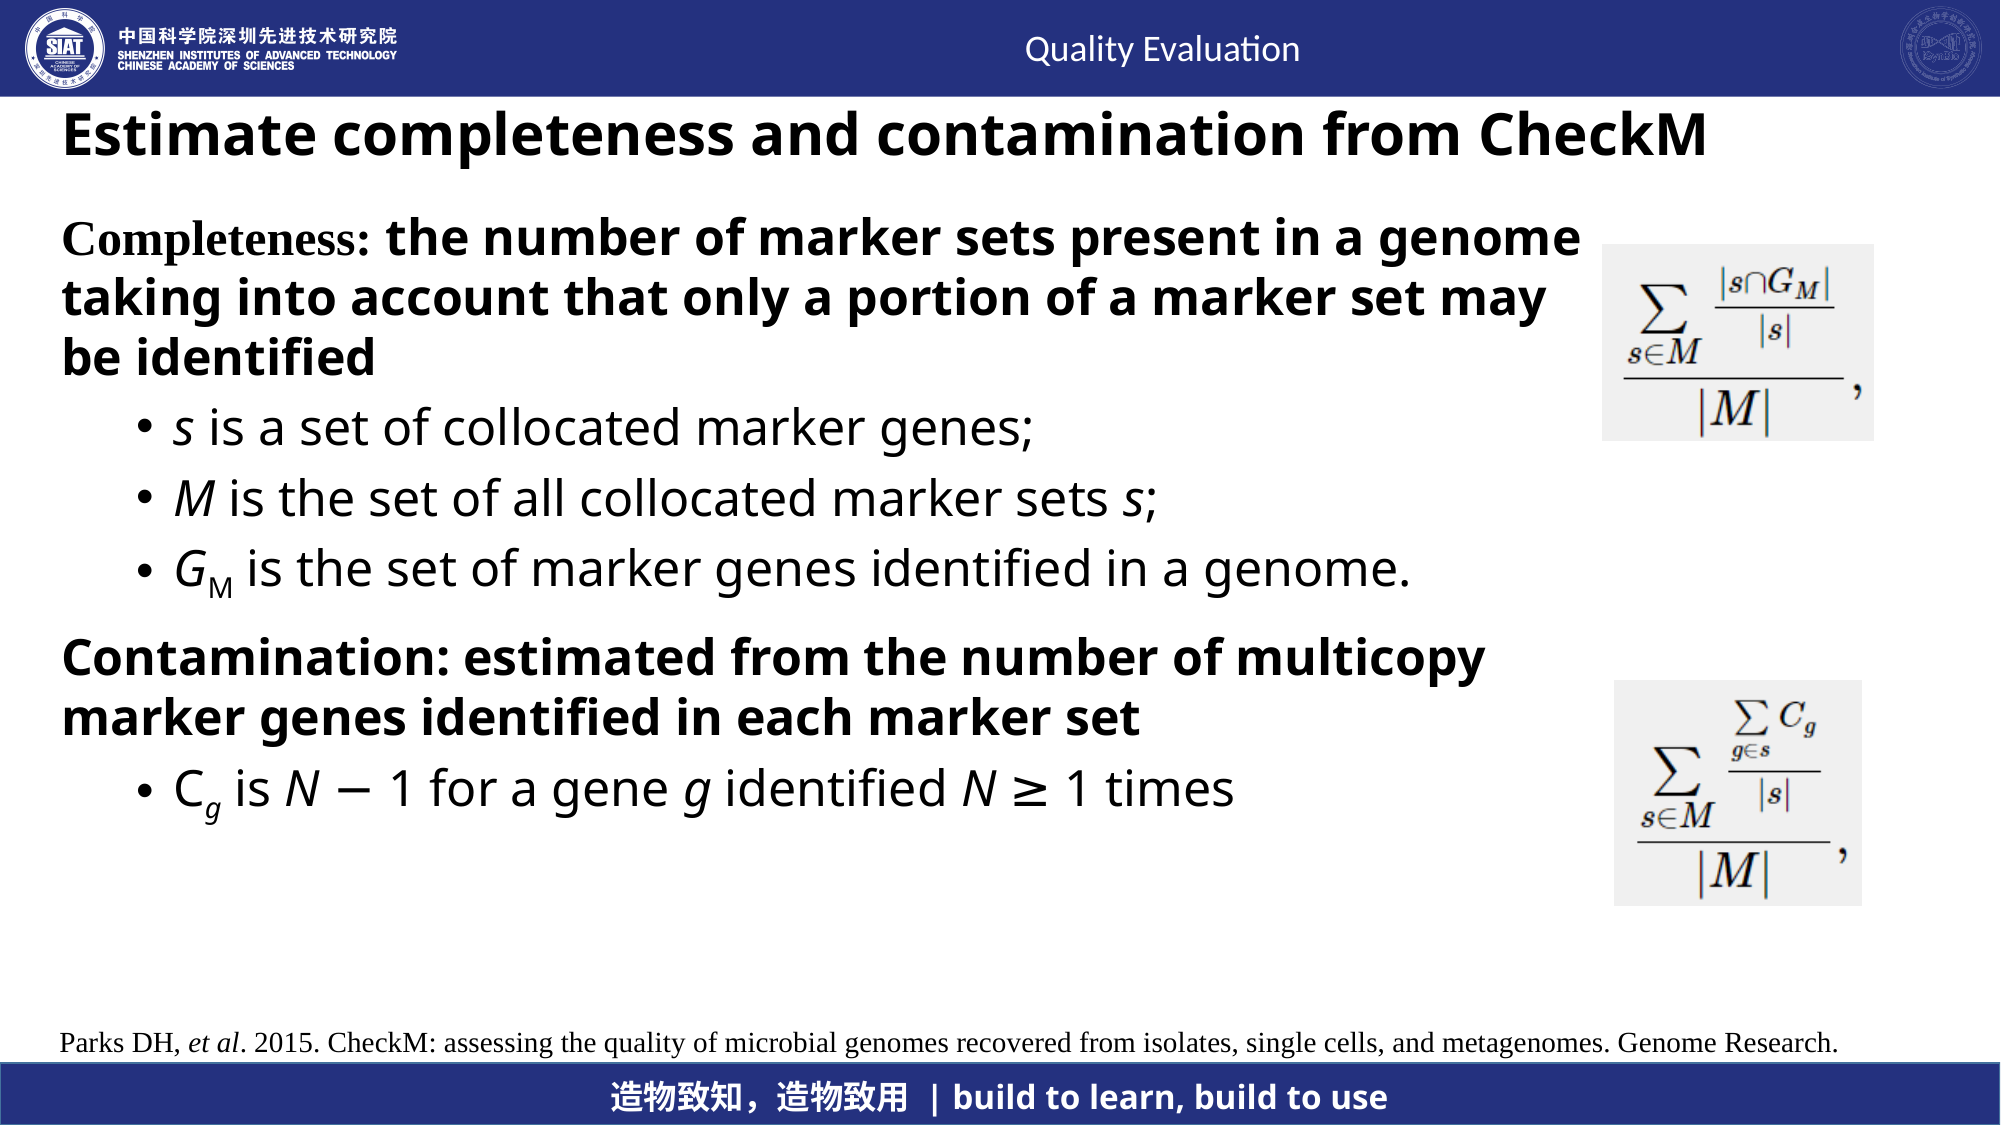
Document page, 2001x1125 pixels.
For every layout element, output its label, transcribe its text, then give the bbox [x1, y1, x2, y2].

text_box Quality Evaluation [1009, 0, 1892, 94]
picture [1614, 680, 1862, 906]
list Estimate completeness and contamination from CheckM [46, 97, 1956, 189]
picture [1899, 6, 1982, 89]
picture [25, 8, 397, 89]
list Completeness: the number of marker sets present in a genome taking into account that only a portion of a marker set may be identified s is a set of collocated marker genes; M is the set of all collocated marker sets s; GM is the set of marker genes identified in a genome. Contamination: estimated from the number of multicopy marker genes identified in each marker set Cg is N − 1 for a gene g identified N ≥ 1 times [46, 197, 1603, 976]
picture [1602, 244, 1874, 441]
text_box Parks DH, et al. 2015. CheckM: assessing the quality of microbial genomes recovered from isolates, single cells, and metagenomes. Genome Research. [44, 1016, 1976, 1067]
